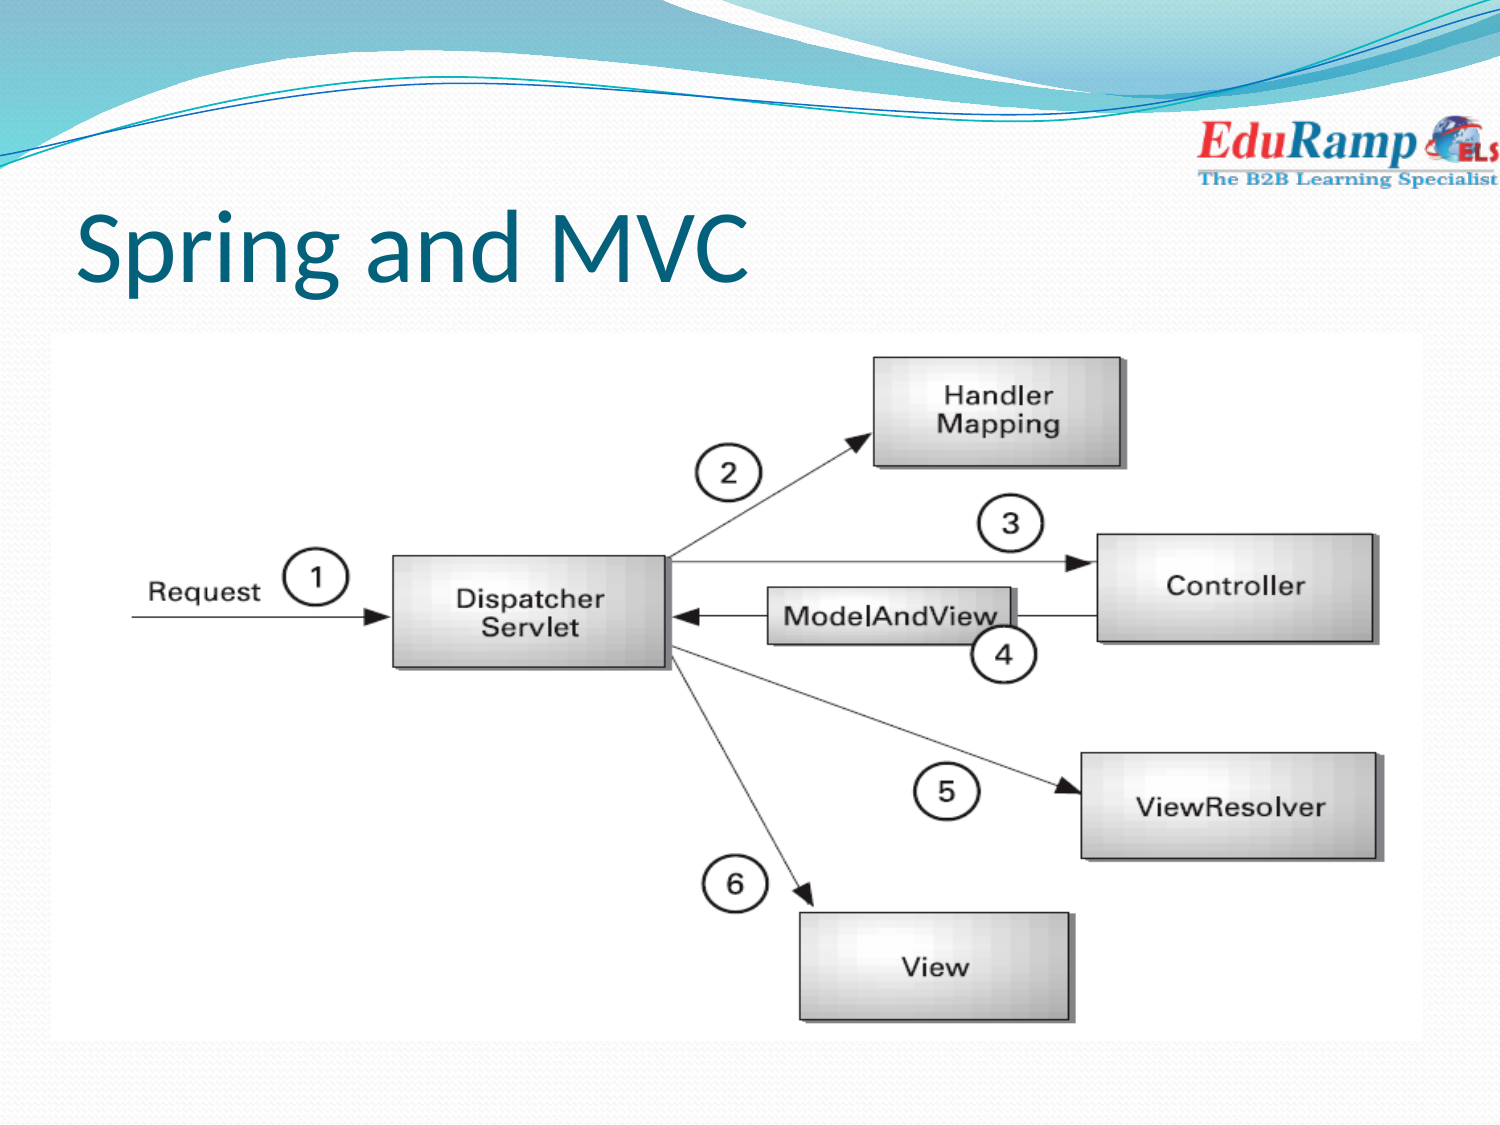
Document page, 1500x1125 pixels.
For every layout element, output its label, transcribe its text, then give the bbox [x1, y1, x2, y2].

picture [1425, 115, 1500, 189]
title Spring and MVC [75, 115, 1425, 304]
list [50, 334, 1424, 1041]
